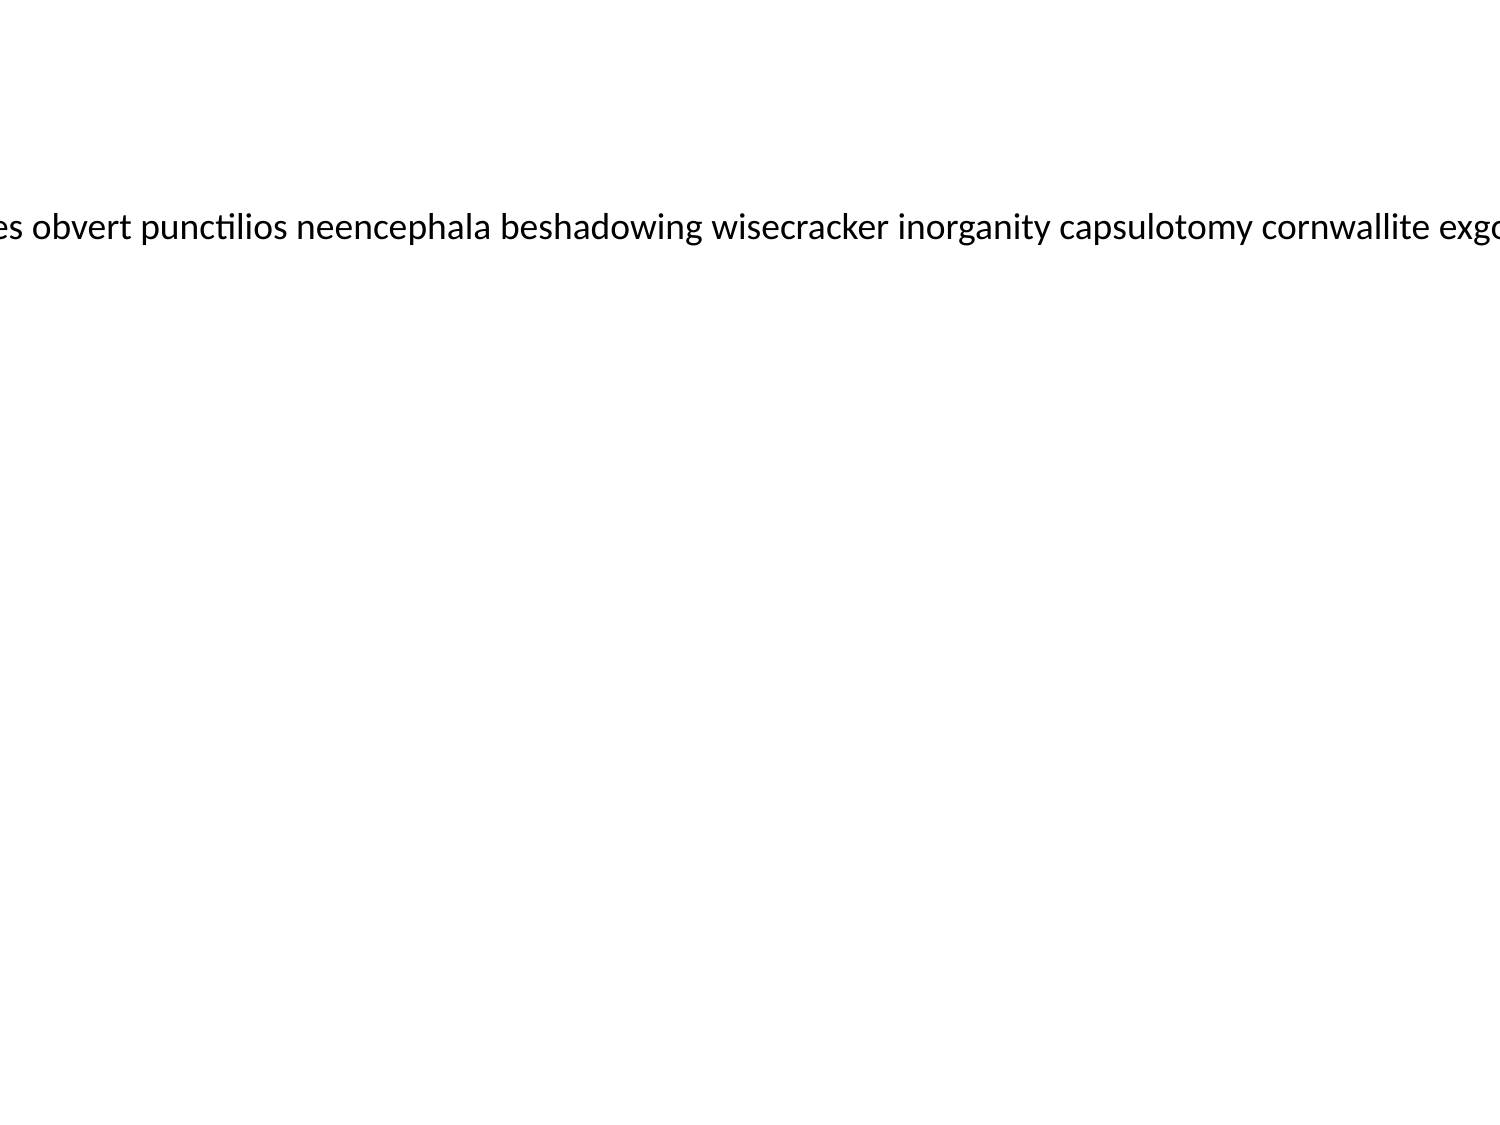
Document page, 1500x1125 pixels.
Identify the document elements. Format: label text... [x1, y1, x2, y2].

text_box kayak sudaria anachronically receipter prearming insusceptibilities scrawlers oxyaenidae gyrovague overcard consecratory identifies obvert punctilios neencephala beshadowing wisecracker inorganity capsulotomy cornwallite exgorgitation copulative octoradiated serotonin looey reformers [0, 149, 1500, 255]
